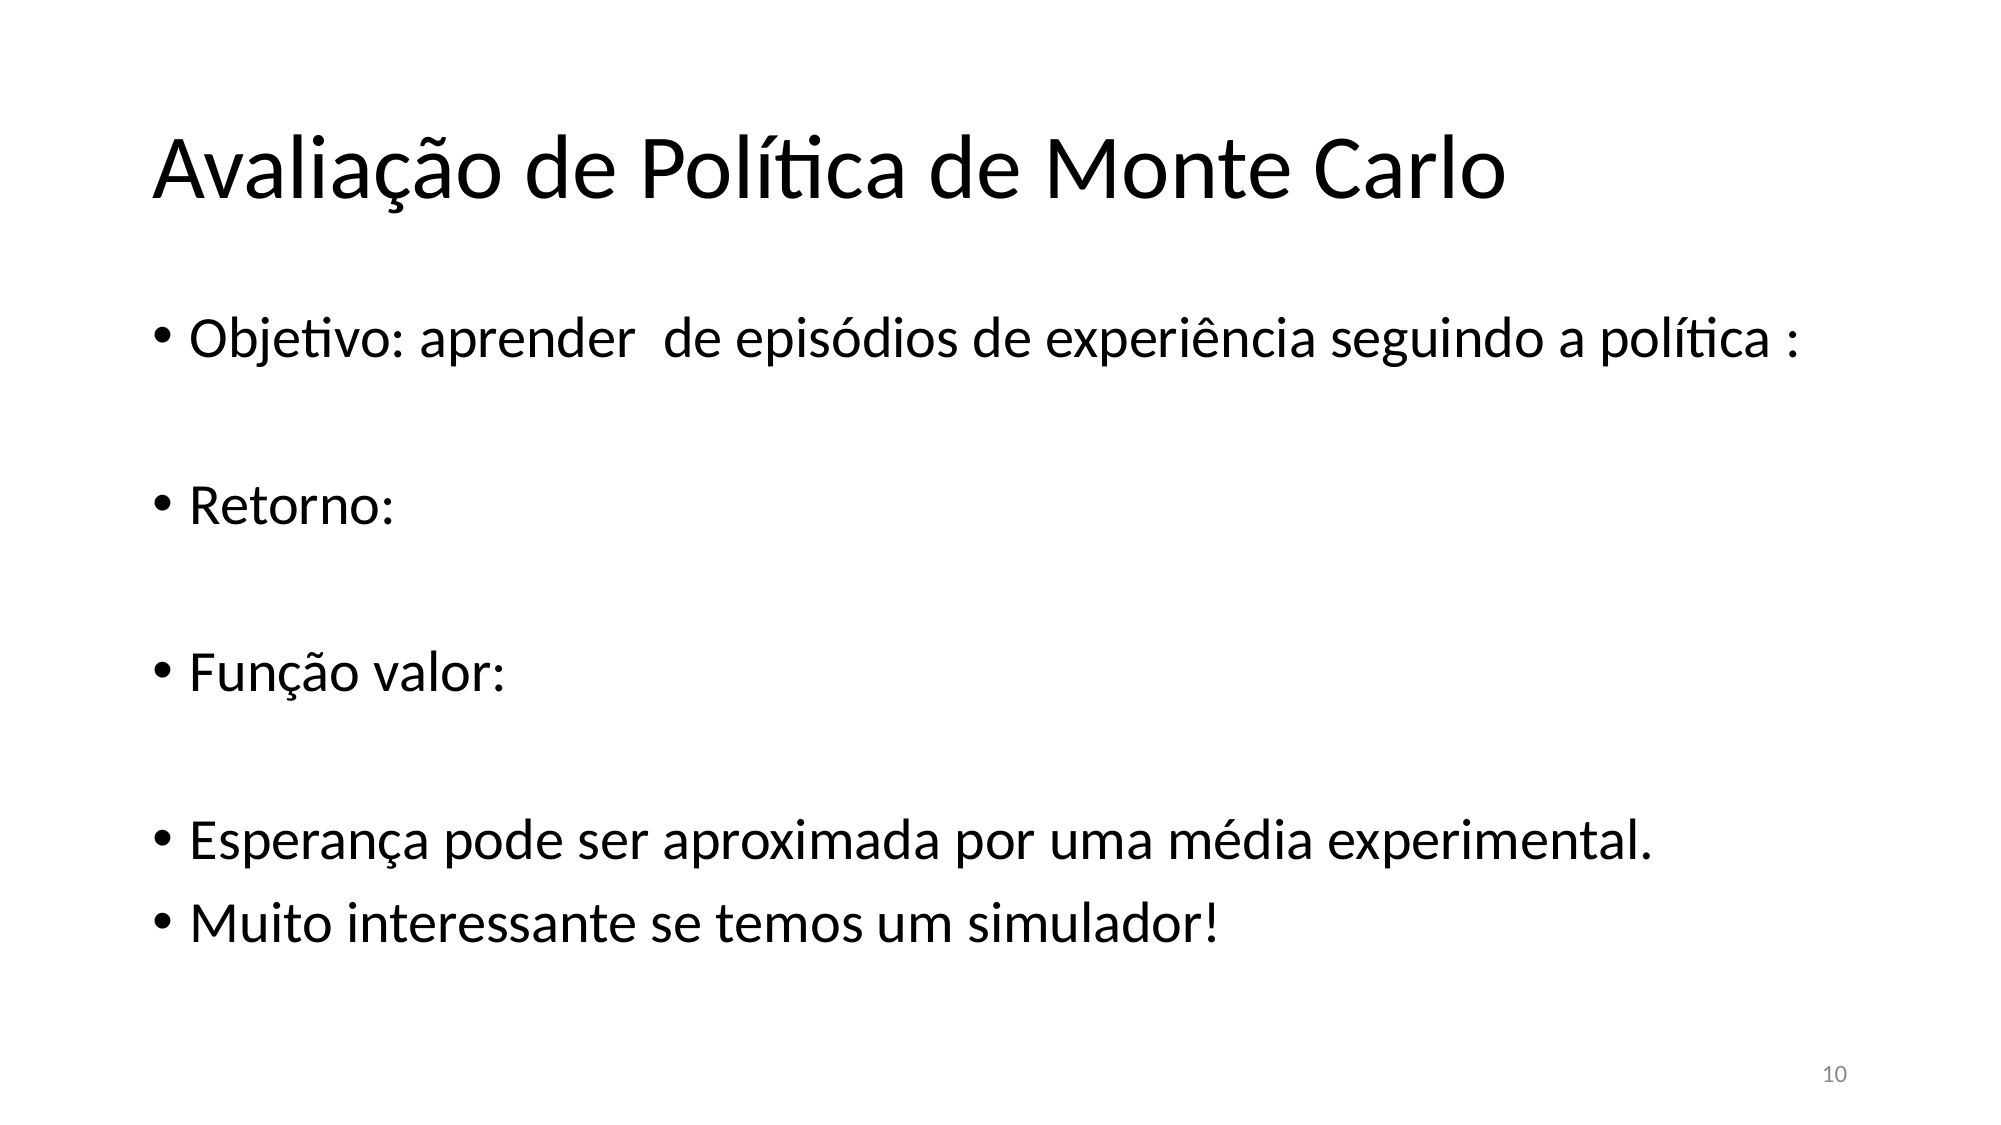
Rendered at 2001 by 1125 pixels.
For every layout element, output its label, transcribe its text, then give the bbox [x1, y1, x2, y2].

slide_number 10 [1412, 1042, 1863, 1103]
title Avaliação de Política de Monte Carlo [137, 59, 1863, 278]
